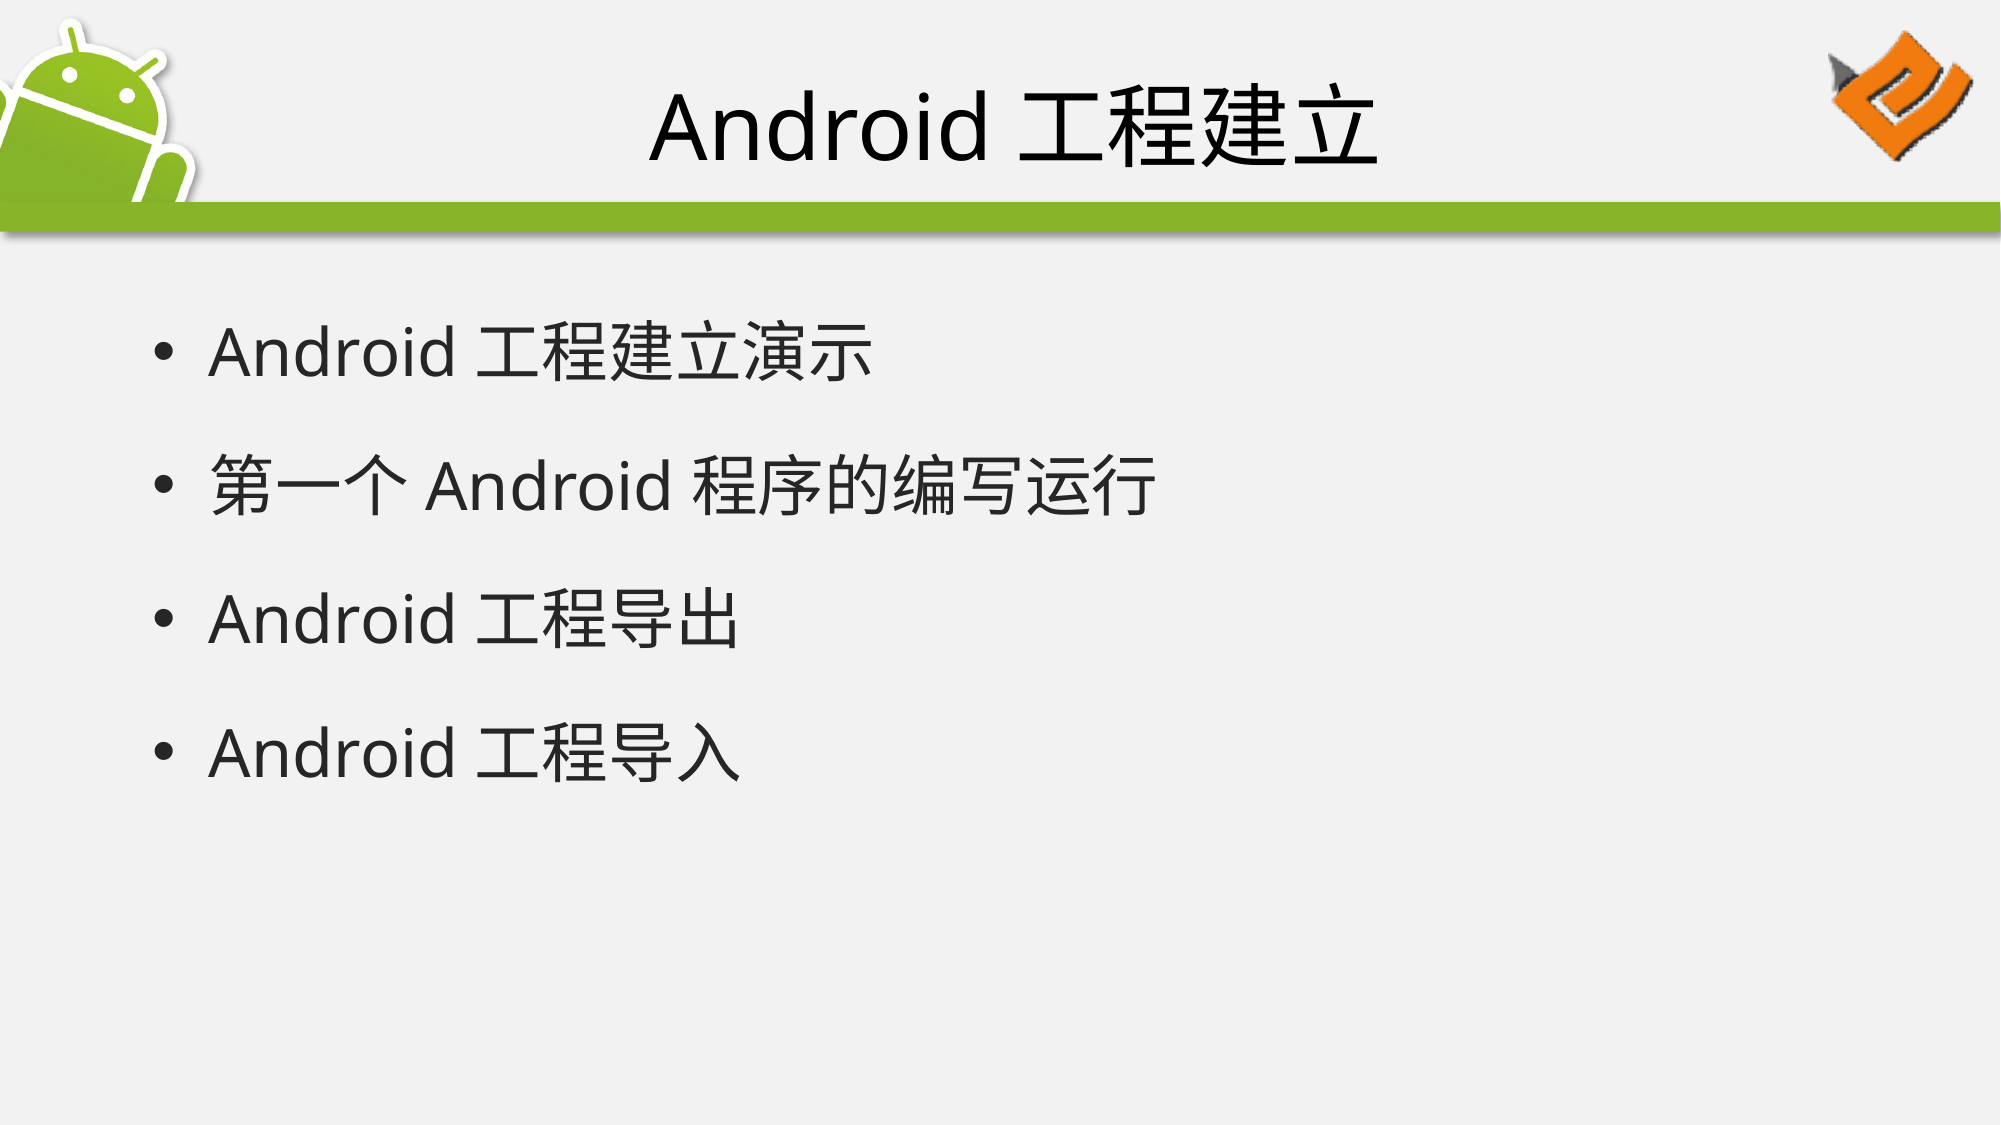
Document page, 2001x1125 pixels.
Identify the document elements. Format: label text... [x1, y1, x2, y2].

picture [0, 7, 209, 202]
list Android工程建立演示 第一个Android程序的编写运行 Android工程导出 Android工程导入 [137, 262, 1900, 1005]
picture [1828, 30, 1973, 161]
title Android工程建立 [208, 45, 1824, 203]
